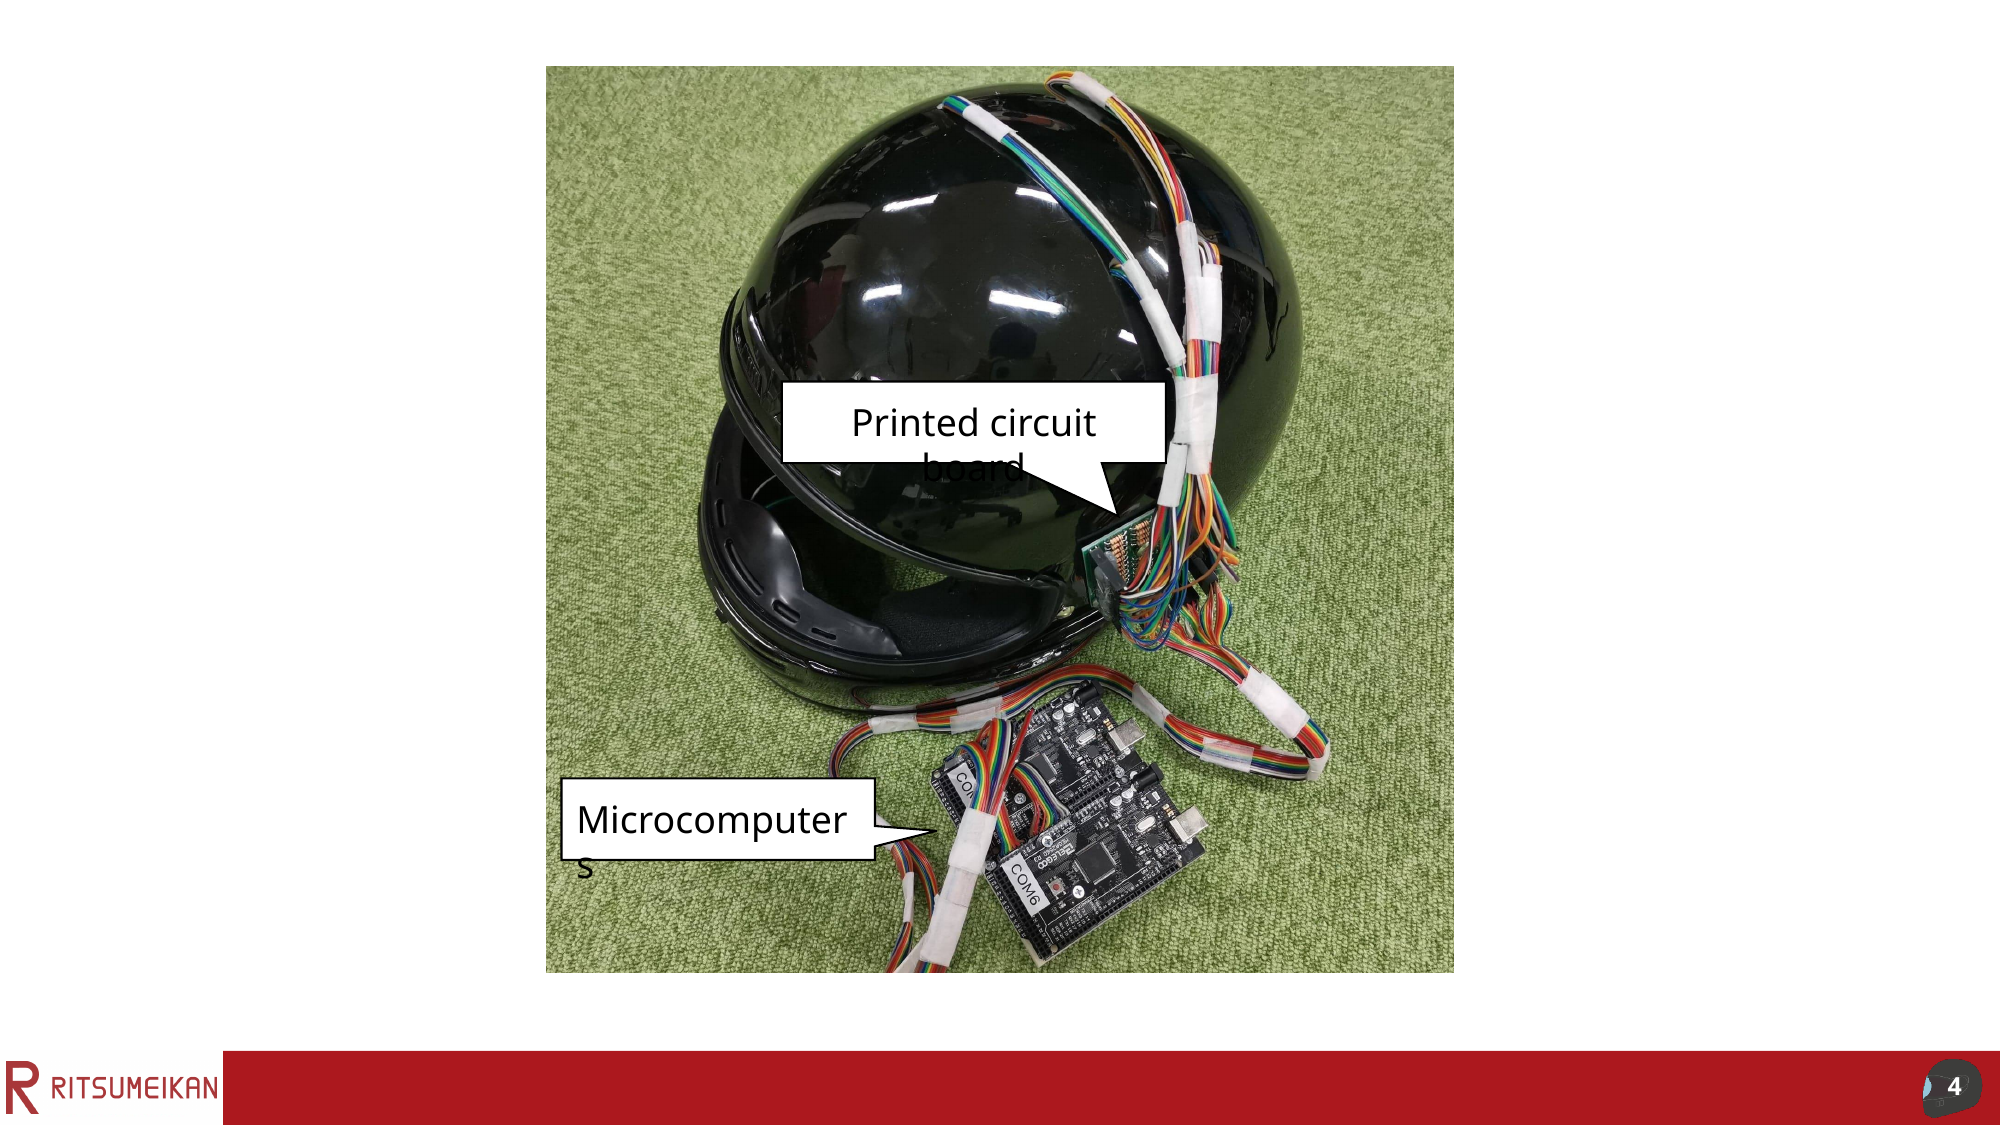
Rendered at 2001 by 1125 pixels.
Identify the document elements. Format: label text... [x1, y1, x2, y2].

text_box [781, 381, 1166, 464]
picture [1908, 1042, 2000, 1125]
picture [0, 1050, 223, 1125]
slide_number 4 [1839, 1050, 1977, 1125]
picture [546, 66, 1454, 973]
